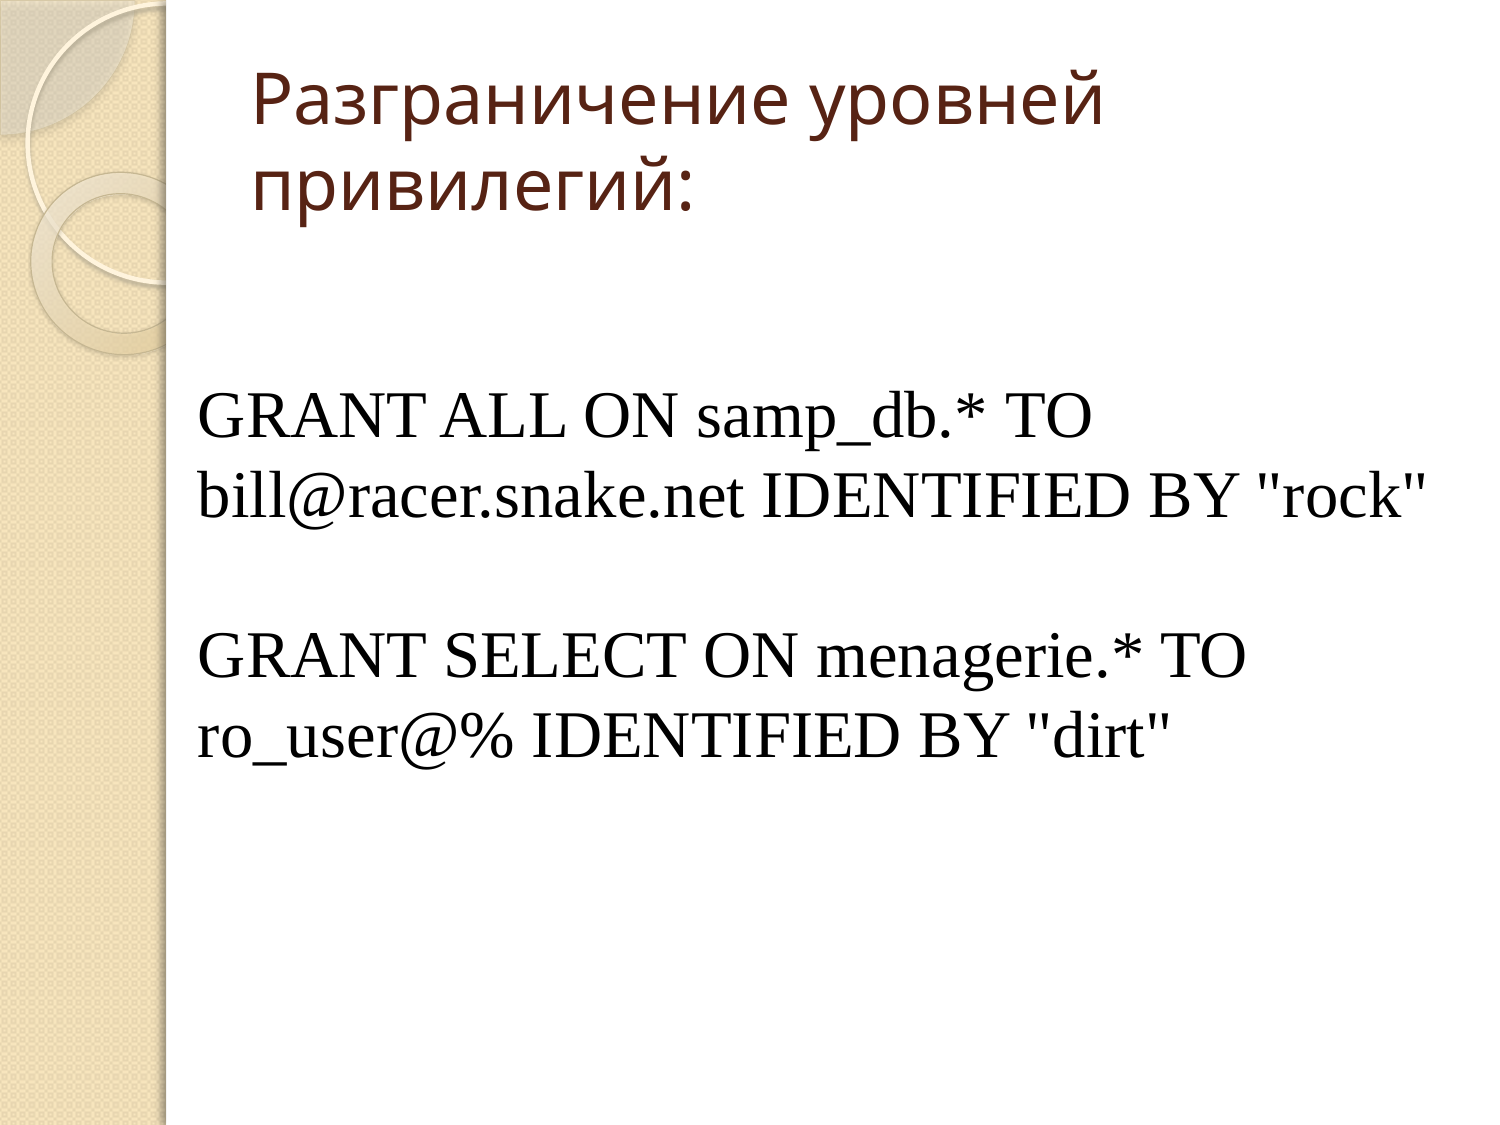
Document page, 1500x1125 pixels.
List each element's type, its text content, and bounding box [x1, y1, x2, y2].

text_box GRANT ALL ON samp_db.* TO bill@racer.snake.net IDENTIFIED BY "rock" GRANT SELECT ON menagerie.* TO ro_user@% IDENTIFIED BY "dirt" [183, 363, 1453, 771]
title Разграничение уровней привилегий: [235, 45, 1466, 233]
